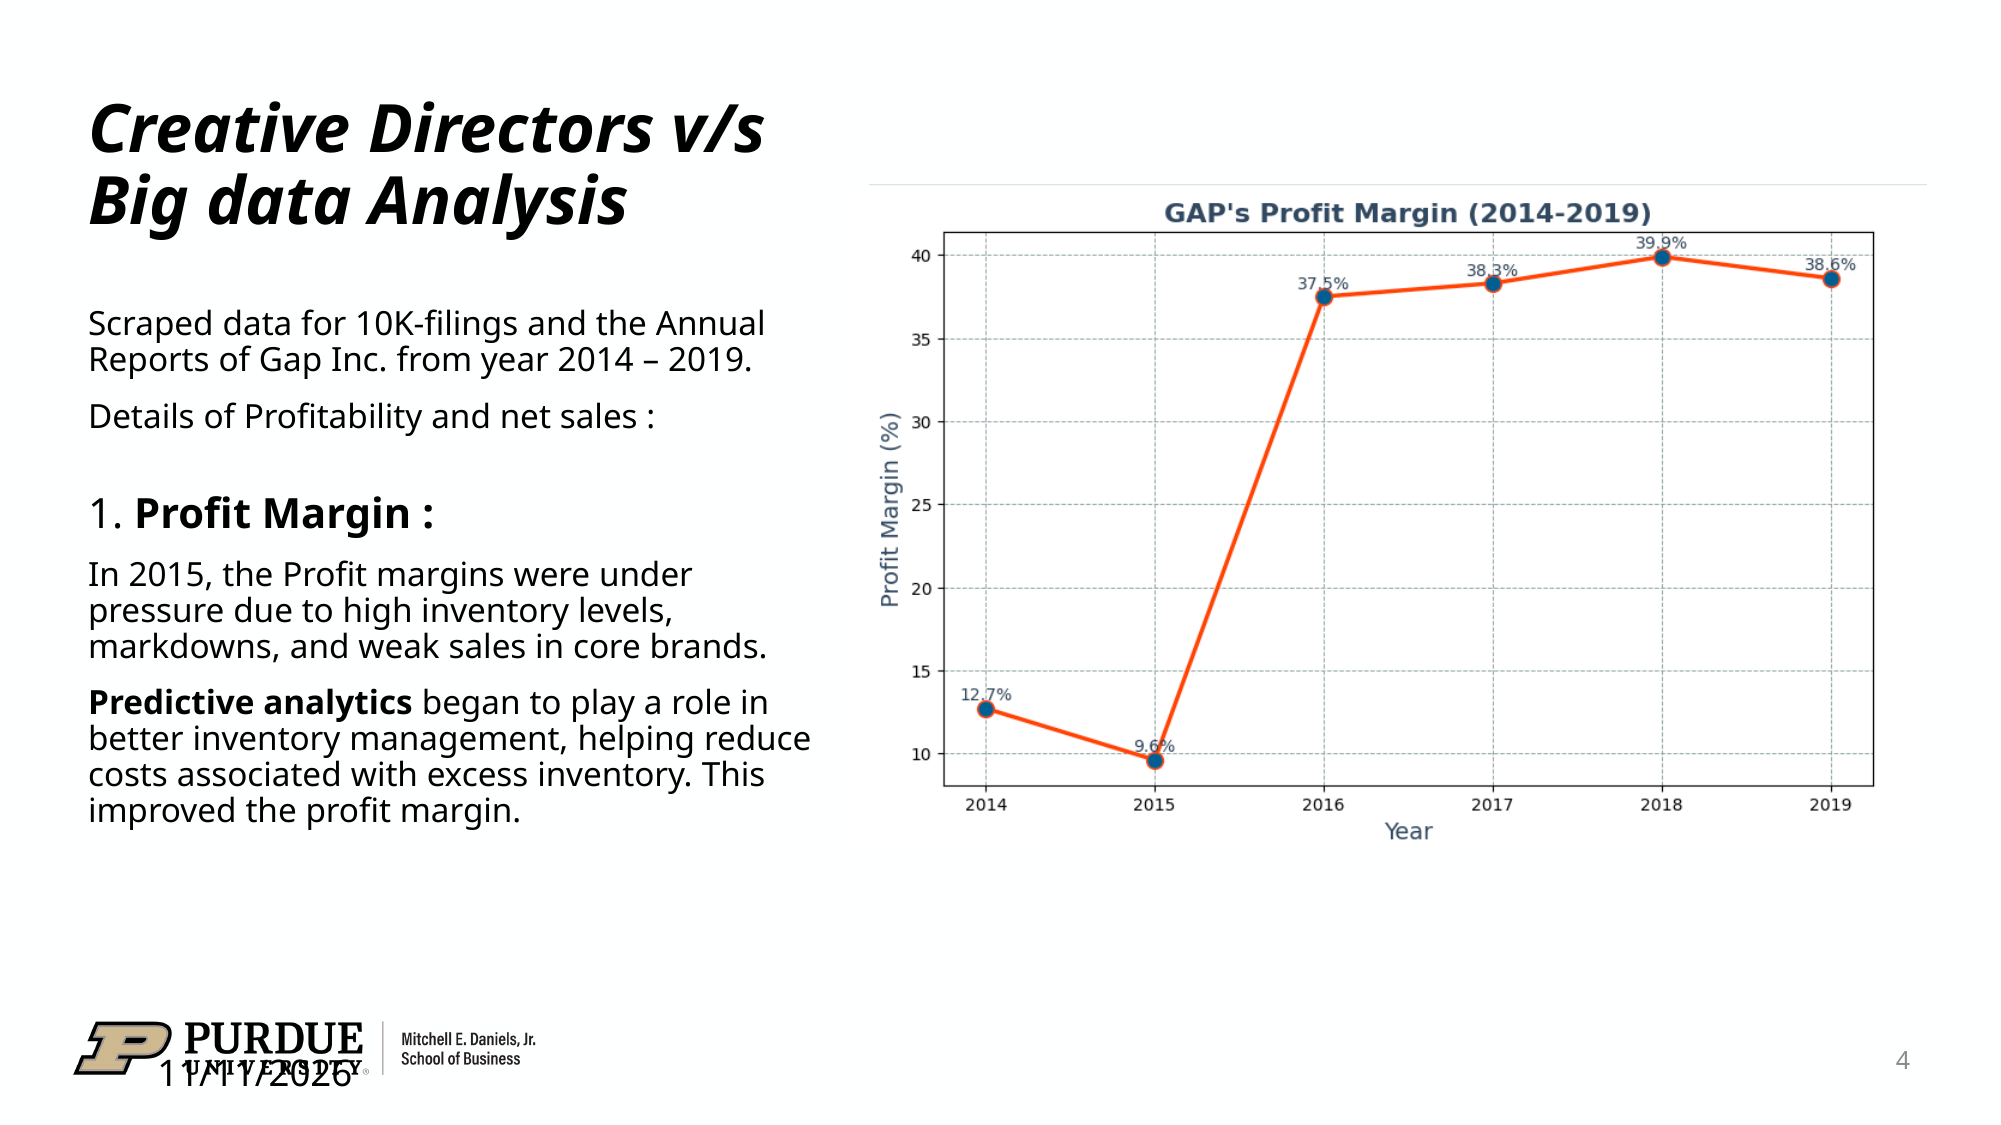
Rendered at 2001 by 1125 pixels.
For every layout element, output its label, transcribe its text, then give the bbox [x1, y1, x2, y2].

picture [73, 1034, 623, 1078]
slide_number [142, 1042, 593, 1103]
picture [850, 184, 1927, 855]
slide_number 4 [1744, 1031, 1925, 1092]
title Creative Directors v/s Big data Analysis [73, 77, 783, 247]
list Scraped data for 10K-filings and the Annual Reports of Gap Inc. from year 2014 – 2019. Details of Profitability and net sales : 1. Profit Margin : In 2015, the Profit margins were under pressure due to high inventory levels, markdowns, and weak sales in core brands. Predictive analytics began to play a role in better inventory management, helping reduce costs associated with excess inventory. This improved the profit margin. [73, 299, 849, 1034]
